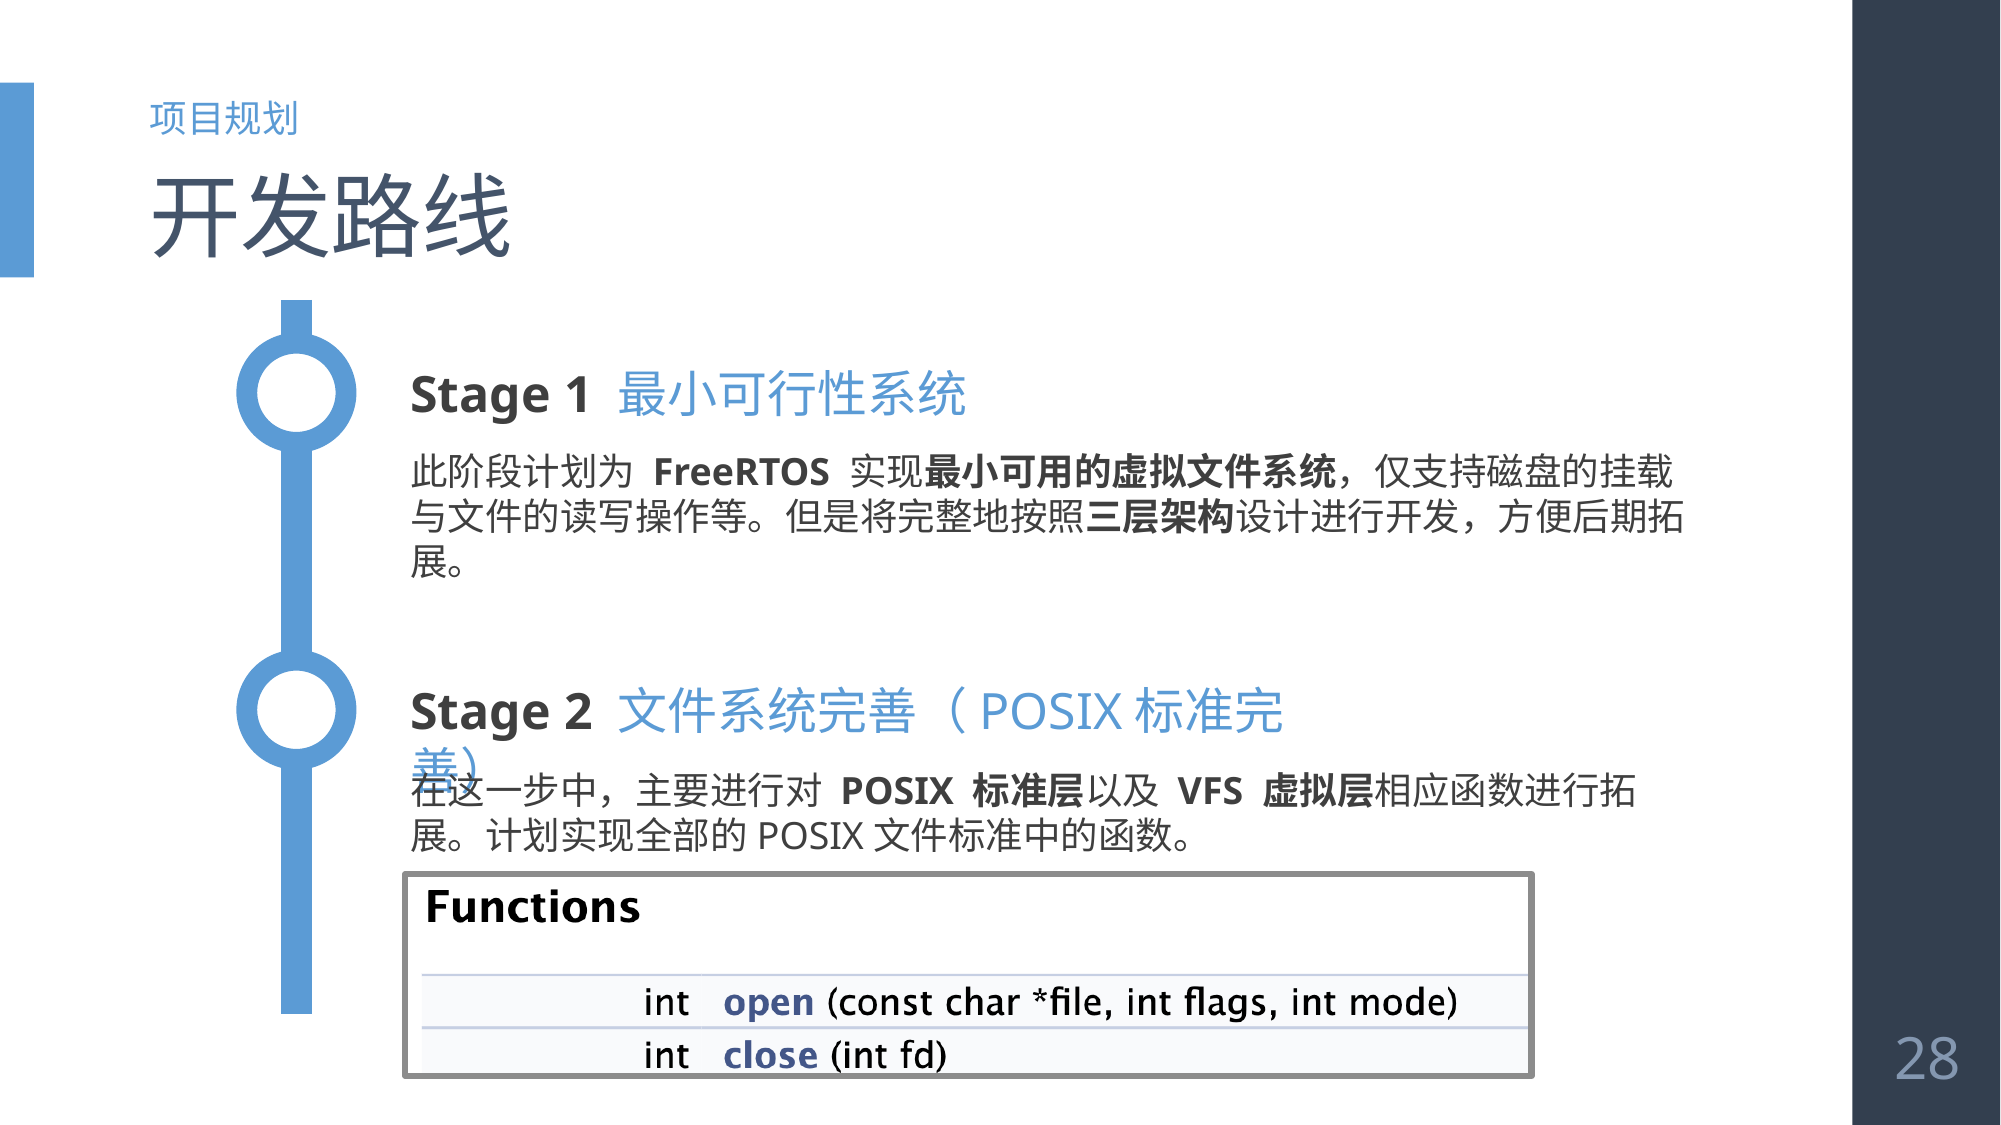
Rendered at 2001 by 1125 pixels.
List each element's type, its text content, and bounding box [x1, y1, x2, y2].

text_box Stage 1 最小可行性系统 [395, 354, 1398, 430]
text_box [303, 659, 348, 761]
picture [408, 876, 1529, 1074]
title 开发路线 [134, 155, 1734, 278]
list 项目规划 [134, 82, 1734, 149]
text_box [245, 342, 289, 443]
slide_number 28 [1852, 1012, 2000, 1110]
text_box 在这一步中，主要进行对 POSIX 标准层以及 VFS 虚拟层相应函数进行拓展。计划实现全部的POSIX文件标准中的函数。 [395, 759, 1674, 865]
text_box 此阶段计划为 FreeRTOS 实现最小可用的虚拟文件系统，仅支持磁盘的挂载与文件的读写操作等。但是将完整地按照三层架构设计进行开发，方便后期拓展。 [395, 440, 1704, 636]
text_box [303, 342, 348, 444]
text_box Stage 2 文件系统完善（POSIX标准完善） [395, 671, 1398, 759]
text_box [245, 659, 289, 760]
